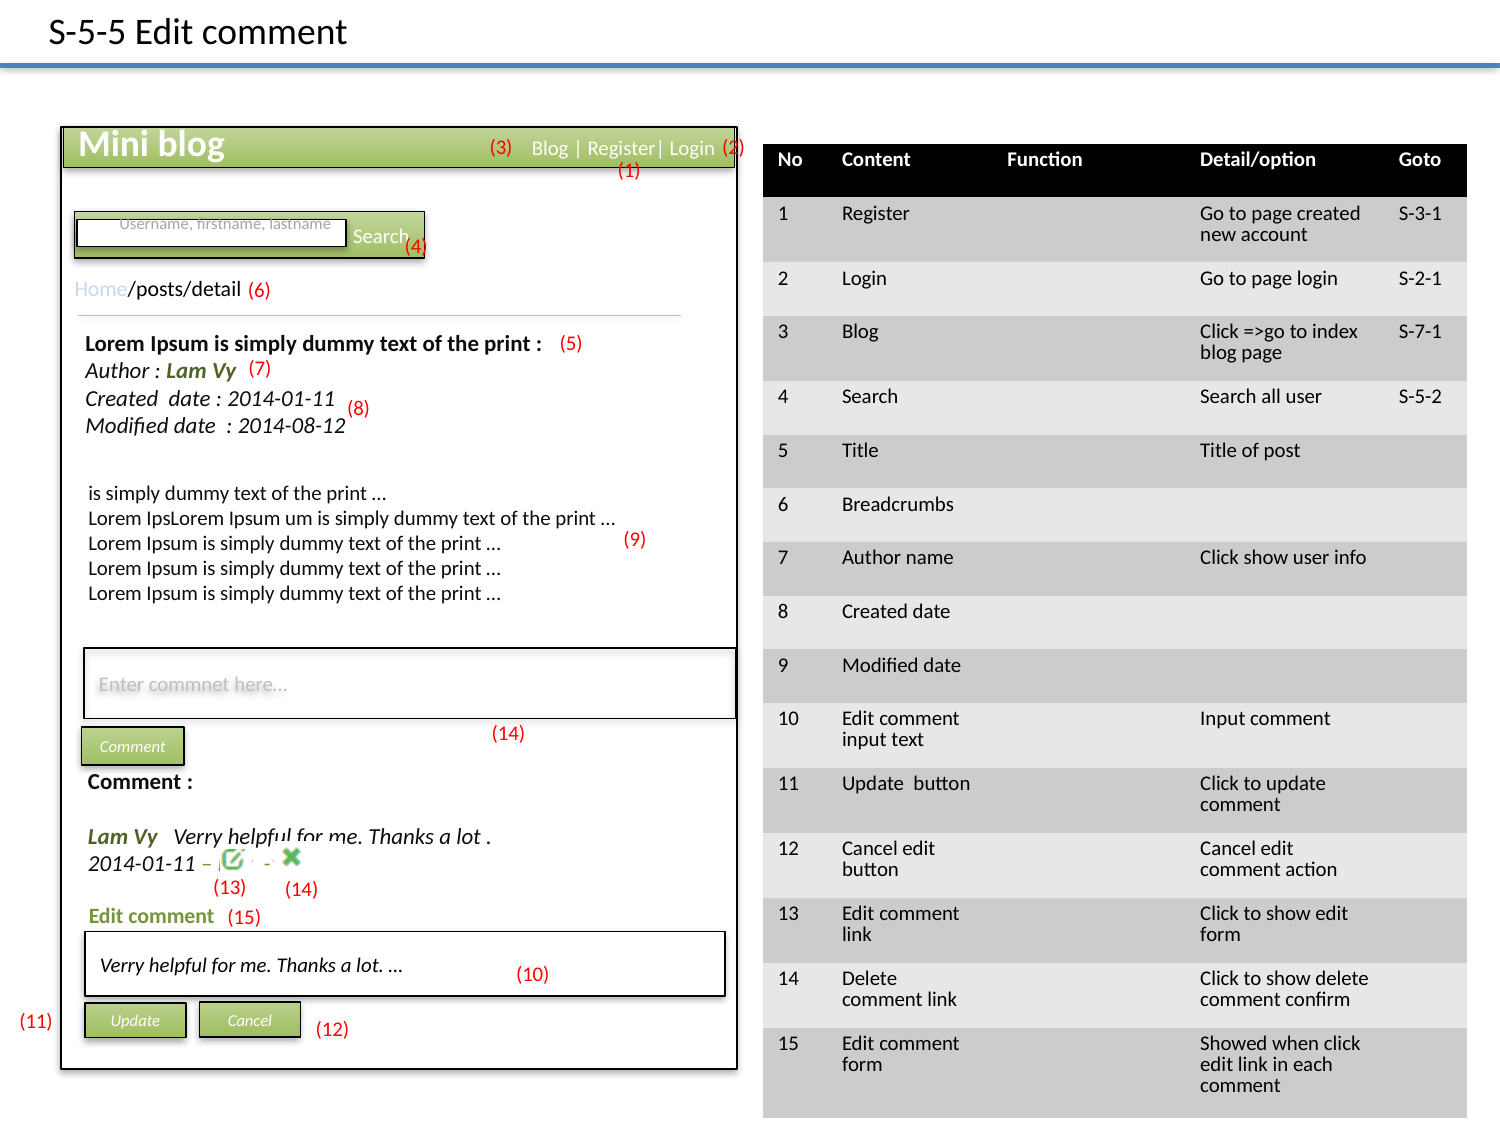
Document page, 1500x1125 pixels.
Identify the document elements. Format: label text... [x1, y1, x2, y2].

table_cell Breadcrumbs [827, 488, 993, 542]
table_header Function [993, 144, 1185, 197]
table_cell Search [827, 381, 993, 435]
table_cell [993, 596, 1185, 649]
table_cell [993, 649, 1185, 703]
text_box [72, 647, 744, 1025]
table_cell Blog [827, 316, 993, 381]
table_cell [1384, 1028, 1467, 1118]
text_box S-5-5 Edit comment [33, 0, 363, 60]
table_cell 4 [763, 381, 827, 435]
table_cell [1185, 488, 1384, 542]
table_cell [993, 488, 1185, 542]
table_cell [1384, 435, 1467, 488]
text_box (7) [233, 347, 287, 387]
table_cell [1384, 833, 1467, 898]
text_box (9) [608, 518, 692, 558]
table_cell Click to show delete comment confirm [1185, 963, 1384, 1028]
table_cell [1185, 649, 1384, 703]
picture [272, 841, 343, 875]
table_cell Edit comment form [827, 1028, 993, 1118]
text_box (2) [707, 126, 762, 167]
table_cell Title [827, 435, 993, 488]
table_cell [993, 768, 1185, 833]
table_cell 14 [763, 963, 827, 1028]
table_cell [993, 381, 1185, 435]
table_cell 2 [763, 262, 827, 316]
table_cell 7 [763, 542, 827, 596]
table_cell Click show user info [1185, 542, 1384, 596]
table_header Content [827, 144, 993, 197]
table_header Goto [1384, 144, 1467, 197]
table_cell [1384, 542, 1467, 596]
text_box (3) [474, 126, 529, 167]
table_cell [1384, 596, 1467, 649]
table_cell 5 [763, 435, 827, 488]
table_cell Cancel edit button [827, 833, 993, 898]
table_header No [763, 144, 827, 197]
table_cell [993, 963, 1185, 1028]
table_cell S-3-1 [1384, 197, 1467, 262]
text_box (8) [332, 387, 385, 427]
table_cell Click =>go to index blog page [1185, 316, 1384, 381]
table_cell Login [827, 262, 993, 316]
table_cell 3 [763, 316, 827, 381]
table_cell S-2-1 [1384, 262, 1467, 316]
table_cell 10 [763, 703, 827, 768]
table_cell [1384, 898, 1467, 963]
table_cell S-5-2 [1384, 381, 1467, 435]
table_cell Input comment [1185, 703, 1384, 768]
text_box (5) [544, 323, 598, 363]
table_header Detail/option [1185, 144, 1384, 197]
table_cell 11 [763, 768, 827, 833]
text_box (6) [233, 269, 287, 310]
text_box Username, firstname, lastname [76, 219, 347, 247]
table_cell Register [827, 197, 993, 262]
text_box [4, 894, 726, 1046]
table_cell Created date [827, 596, 993, 649]
table_cell [993, 435, 1185, 488]
table_cell 13 [763, 898, 827, 963]
table_cell 6 [763, 488, 827, 542]
table_cell 15 [763, 1028, 827, 1118]
text_box (4) [389, 225, 443, 265]
table_cell [993, 542, 1185, 596]
table_cell [993, 262, 1185, 316]
table_cell [1384, 649, 1467, 703]
text_box Home/posts/detail [59, 267, 257, 309]
text_box is simply dummy text of the print … Lorem IpsLorem Ipsum um is simply dummy text of the print … Lorem Ipsum is simply dummy text of the print … Lorem Ipsum is simply dummy text of the print … Lorem Ipsum is simply dummy text of the print … [73, 472, 635, 612]
table_cell 9 [763, 649, 827, 703]
text_box Blog | Register| Login [256, 126, 735, 168]
table_cell Search all user [1185, 381, 1384, 435]
text_box [60, 172, 738, 892]
table_cell S-7-1 [1384, 316, 1467, 381]
text_box Search [74, 211, 425, 259]
table_cell [993, 1028, 1185, 1118]
text_box Mini blog [63, 111, 256, 172]
table_cell Title of post [1185, 435, 1384, 488]
table_cell Go to page created new account [1185, 197, 1384, 262]
table_cell [1384, 488, 1467, 542]
table_cell 1 [763, 197, 827, 262]
text_box [60, 1031, 738, 1070]
table_cell [993, 316, 1185, 381]
table_cell Author name [827, 542, 993, 596]
table_cell Go to page login [1185, 262, 1384, 316]
table_cell Showed when click edit link in each comment [1185, 1028, 1384, 1118]
table_cell 8 [763, 596, 827, 649]
picture [219, 849, 252, 875]
text_box Lorem Ipsum is simply dummy text of the print : Author : Lam Vy Created date : 2014-01-11 Modified date : 2014-08-12 [70, 321, 558, 446]
table_cell [1185, 596, 1384, 649]
table_cell [993, 197, 1185, 262]
table_cell [993, 703, 1185, 768]
table_cell Click to show edit form [1185, 898, 1384, 963]
table_cell [993, 898, 1185, 963]
table_cell Delete comment link [827, 963, 993, 1028]
table_cell Edit comment link [827, 898, 993, 963]
table_cell [1384, 963, 1467, 1028]
table_cell Modified date [827, 649, 993, 703]
table_cell [1384, 703, 1467, 768]
table_cell 12 [763, 833, 827, 898]
table_cell Cancel edit comment action [1185, 833, 1384, 898]
table_cell Update button [827, 768, 993, 833]
table_cell Edit comment input text [827, 703, 993, 768]
table_cell Click to update comment [1185, 768, 1384, 833]
table_cell [1384, 768, 1467, 833]
table_cell [993, 833, 1185, 898]
text_box (1) [602, 149, 657, 190]
